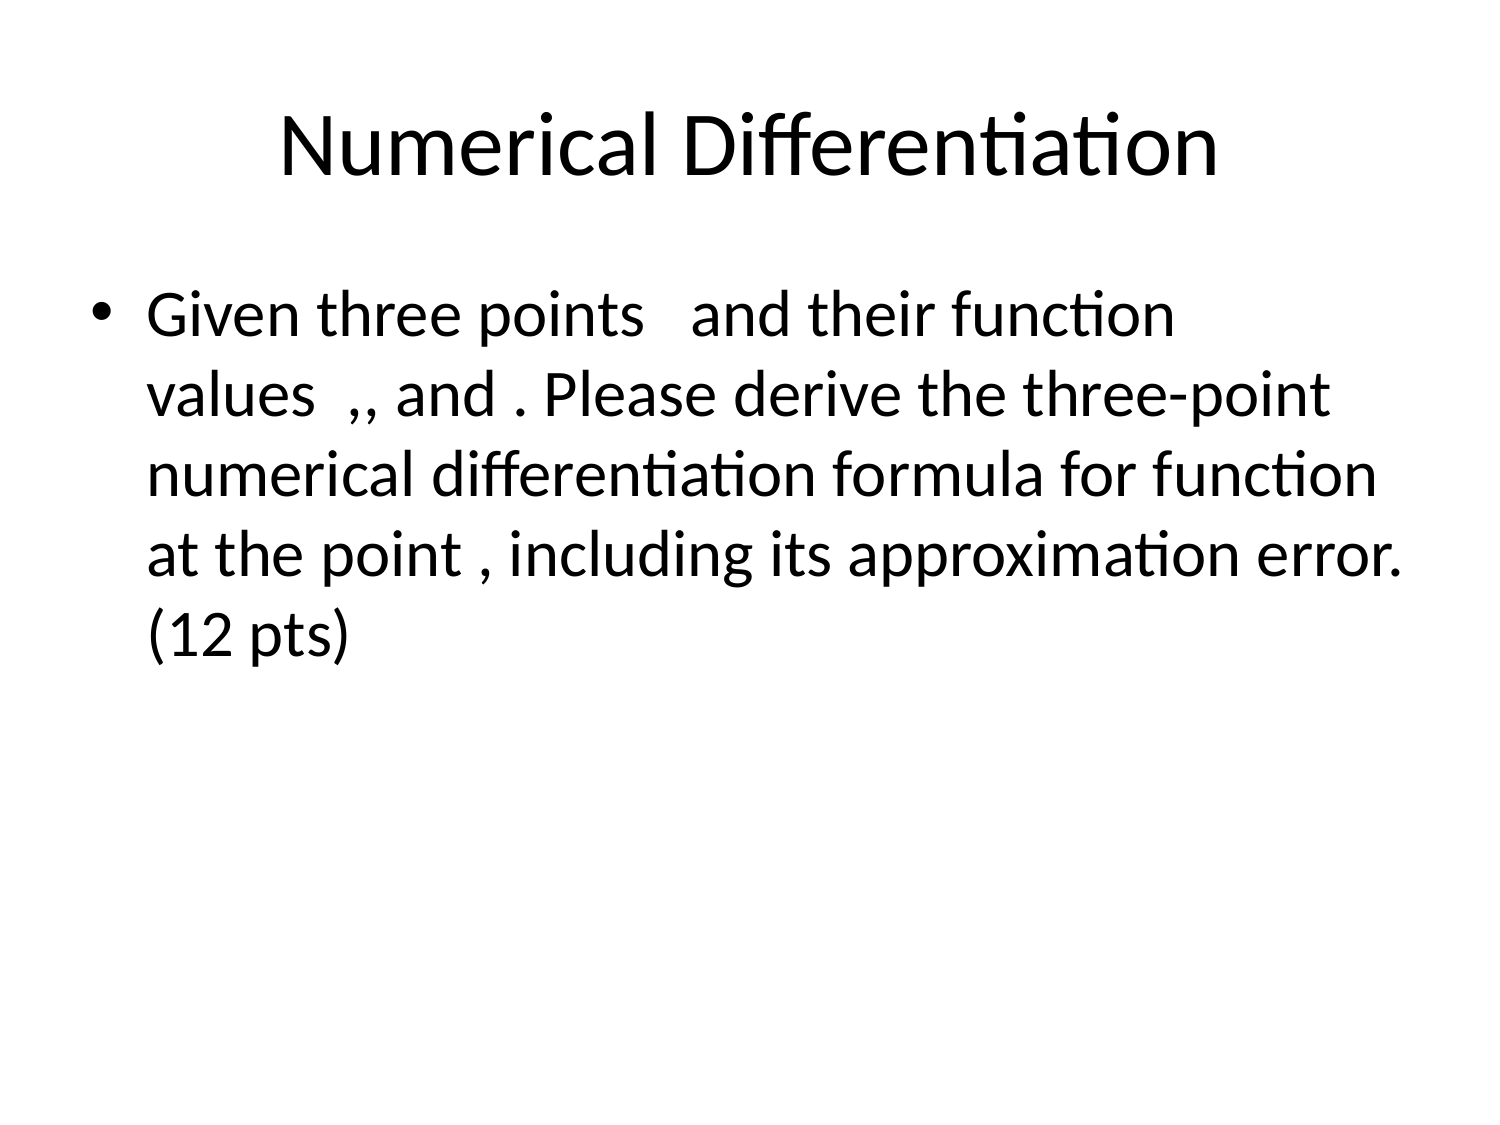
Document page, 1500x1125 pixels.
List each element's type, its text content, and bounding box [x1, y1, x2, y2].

title Numerical Differentiation [75, 45, 1425, 233]
